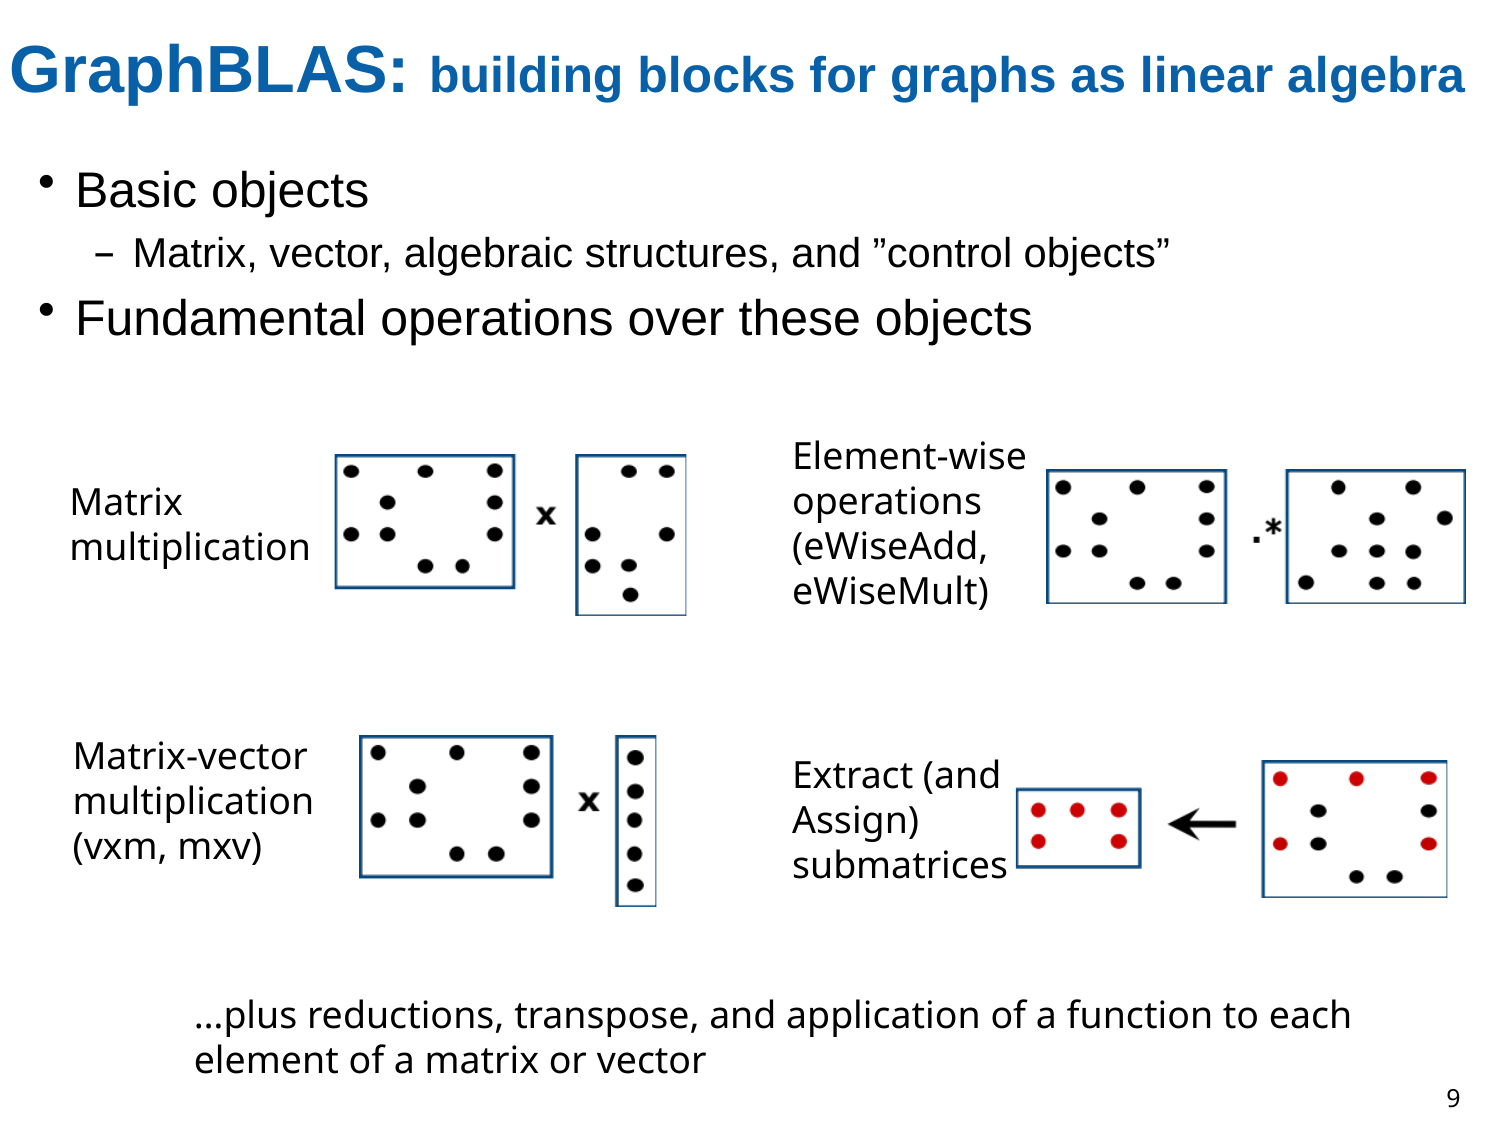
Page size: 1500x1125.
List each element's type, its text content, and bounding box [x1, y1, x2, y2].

picture [334, 453, 687, 616]
text_box Matrix multiplication [54, 470, 329, 576]
text_box Matrix-vector multiplication (vxm, mxv) [57, 724, 341, 875]
text_box Element-wise operations (eWiseAdd, eWiseMult) [777, 424, 1060, 620]
list Basic objects Matrix, vector, algebraic structures, and ”control objects” Fundamental operations over these objects [37, 156, 1338, 363]
picture [1015, 760, 1448, 898]
text_box …plus reductions, transpose, and application of a function to each element of a matrix or vector [193, 991, 1378, 1091]
text_box Extract (and Assign) submatrices [777, 743, 1046, 894]
picture [358, 734, 657, 907]
title GraphBLAS: building blocks for graphs as linear algebra [9, 25, 1483, 172]
picture [1045, 469, 1467, 604]
slide_number 9 [1431, 1074, 1500, 1125]
